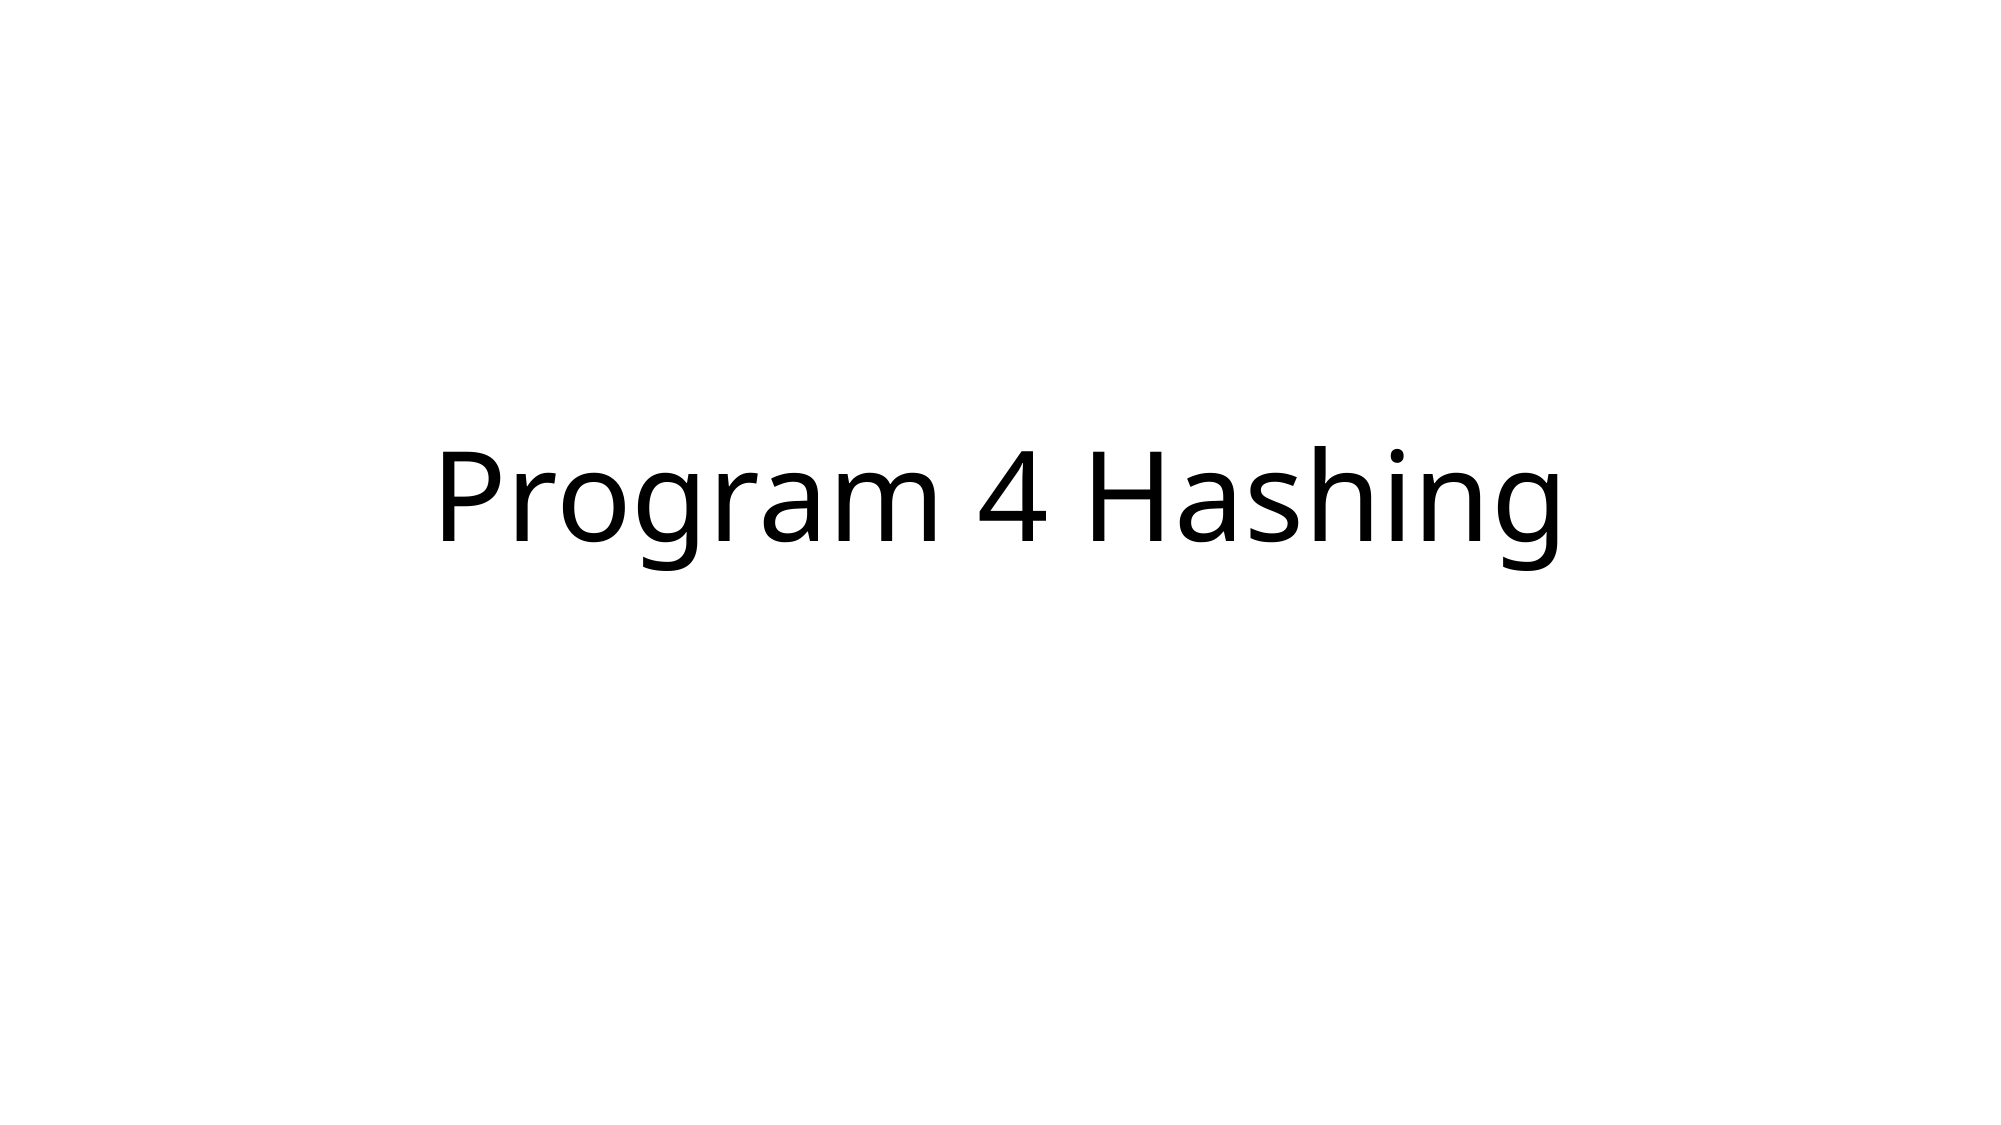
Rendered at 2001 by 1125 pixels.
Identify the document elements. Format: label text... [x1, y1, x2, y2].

title Program 4 Hashing [249, 184, 1750, 576]
